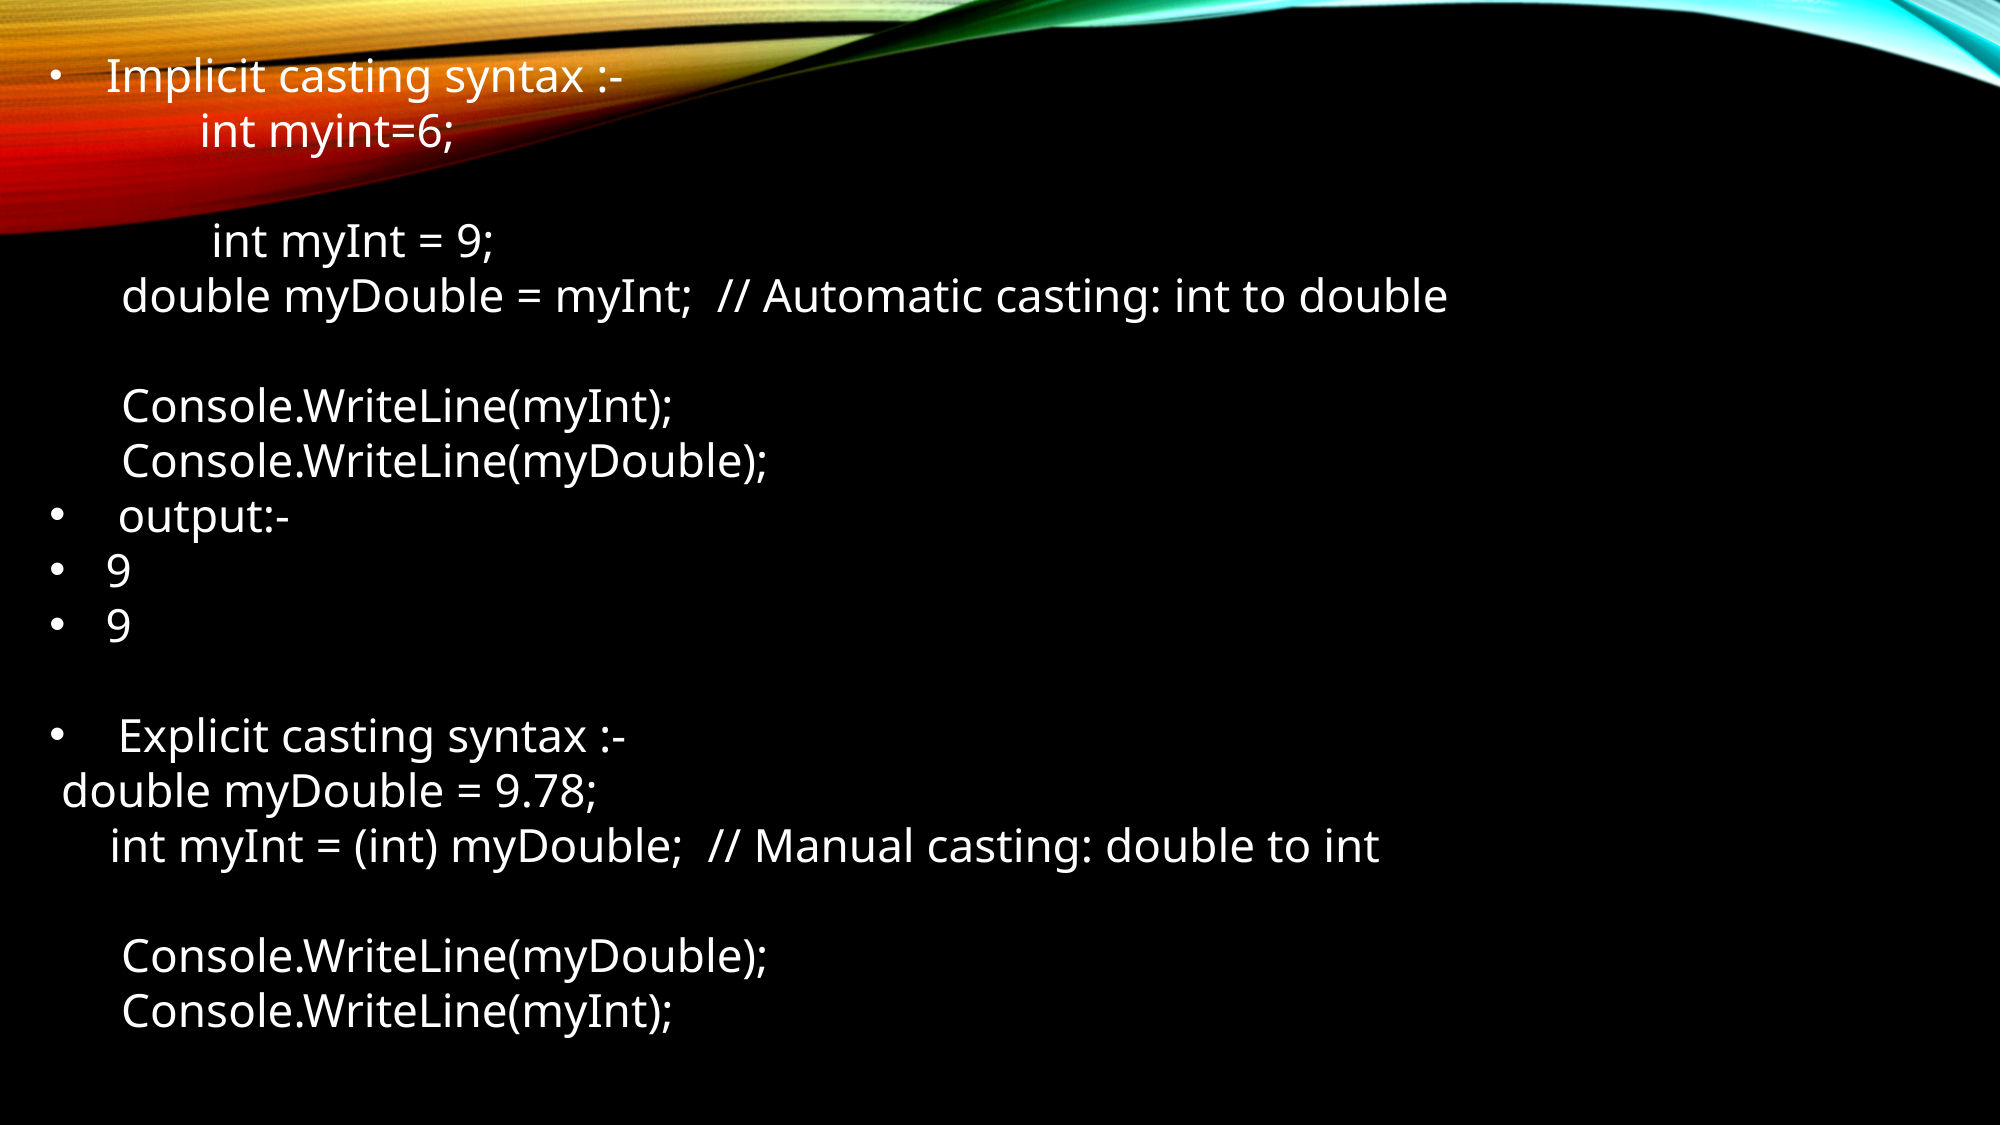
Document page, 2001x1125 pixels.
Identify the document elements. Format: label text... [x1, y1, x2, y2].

picture [0, 0, 2000, 237]
text_box Implicit casting syntax :- int myint=6; int myInt = 9; double myDouble = myInt; // Automatic casting: int to double Console.WriteLine(myInt); Console.WriteLine(myDouble); output:- 9 9 Explicit casting syntax :- double myDouble = 9.78; int myInt = (int) myDouble; // Manual casting: double to int Console.WriteLine(myDouble); Console.WriteLine(myInt); [34, 39, 1930, 1125]
